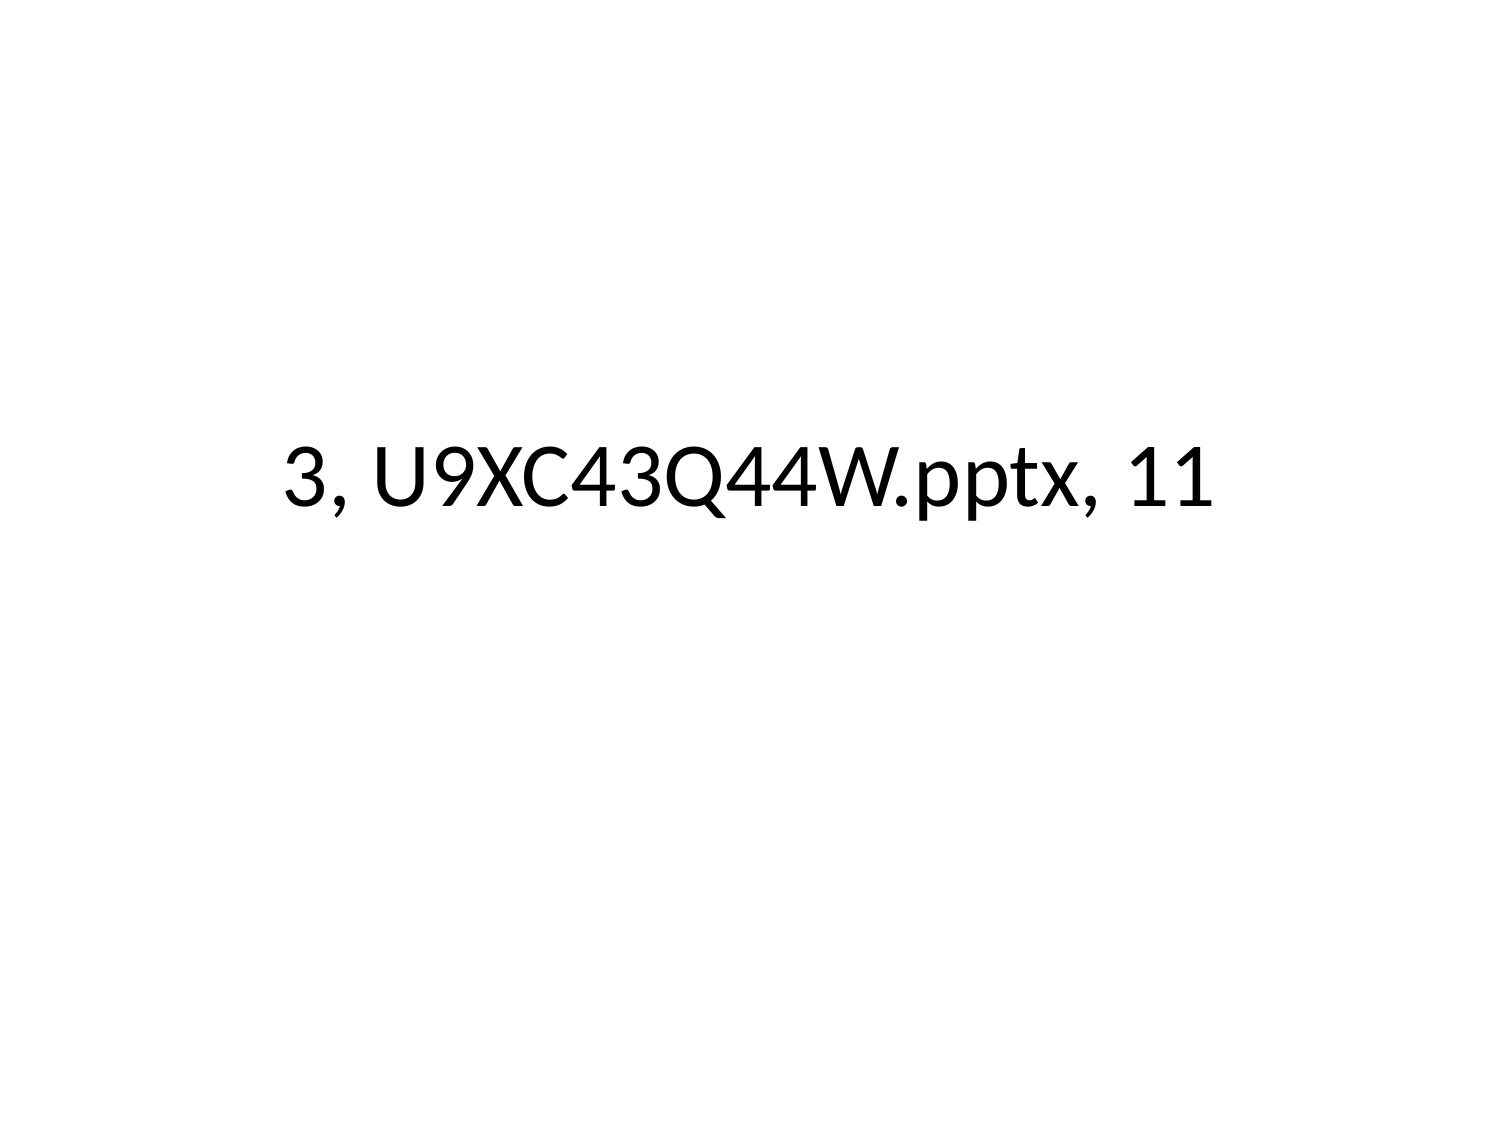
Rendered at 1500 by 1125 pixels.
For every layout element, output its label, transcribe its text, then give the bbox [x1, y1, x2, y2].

title 3, U9XC43Q44W.pptx, 11 [112, 349, 1388, 591]
